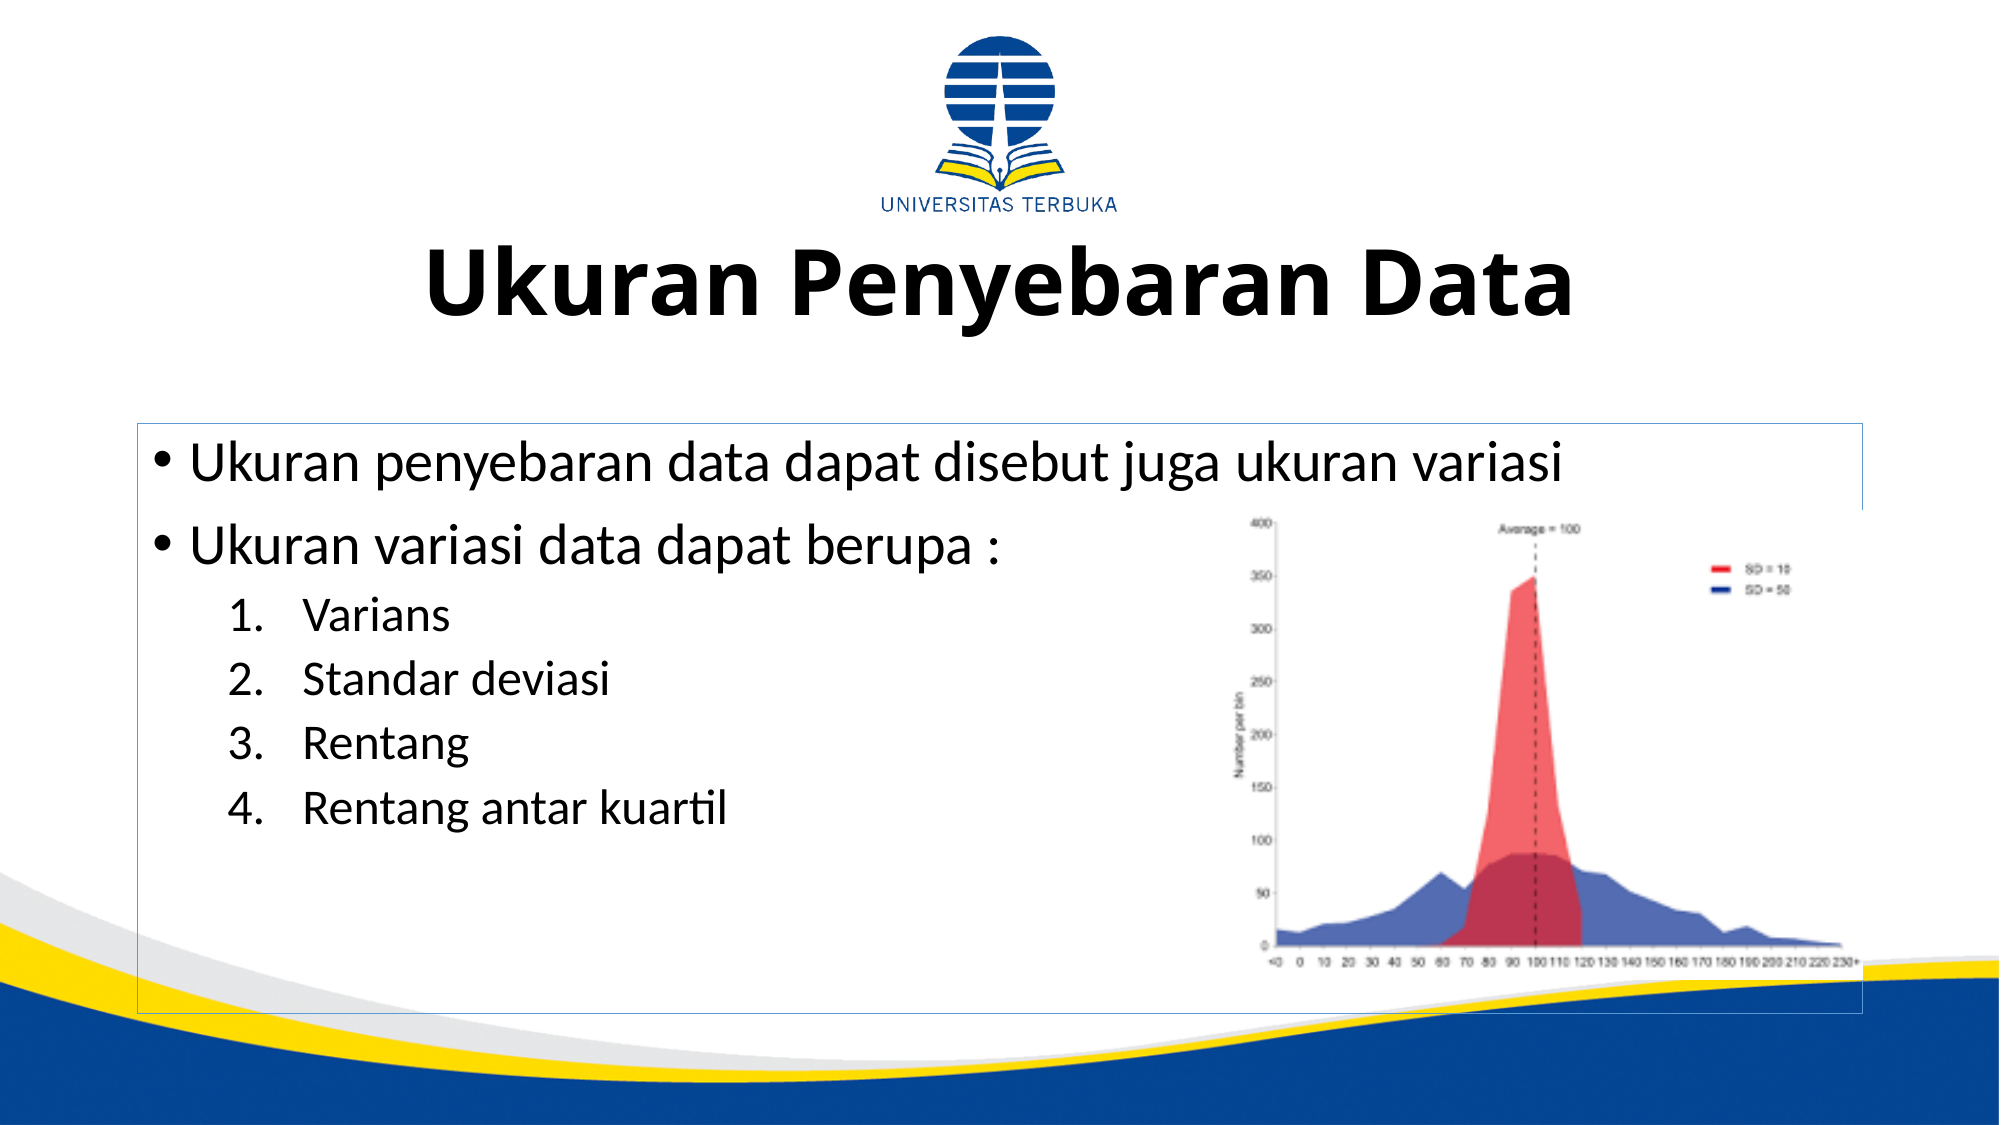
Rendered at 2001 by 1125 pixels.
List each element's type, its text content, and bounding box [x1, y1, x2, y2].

title Ukuran Penyebaran Data [137, 177, 1863, 395]
picture [0, 510, 2000, 1125]
picture [877, 0, 1123, 248]
list Ukuran penyebaran data dapat disebut juga ukuran variasi Ukuran variasi data dapat berupa : Varians Standar deviasi Rentang Rentang antar kuartil [137, 423, 1863, 871]
